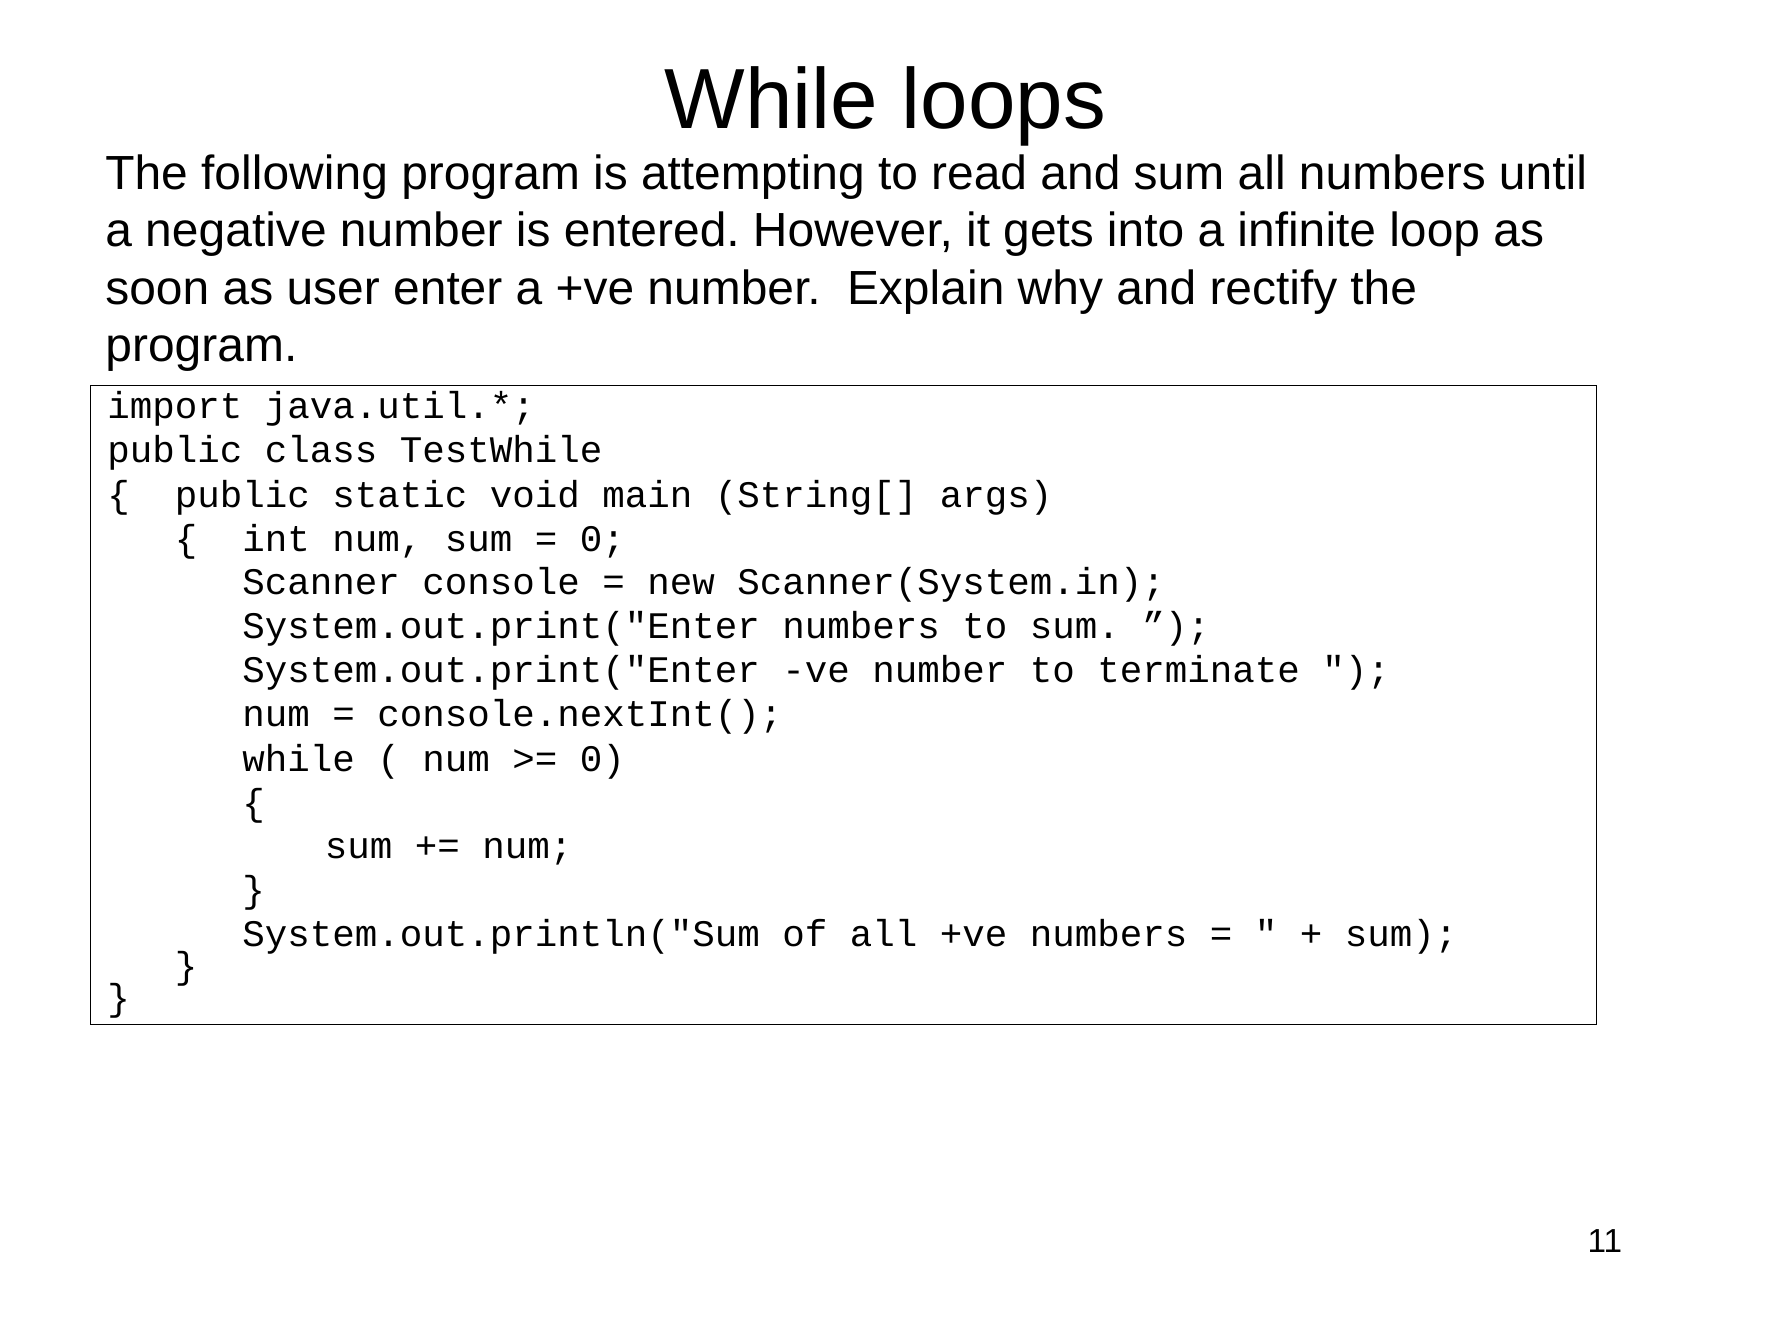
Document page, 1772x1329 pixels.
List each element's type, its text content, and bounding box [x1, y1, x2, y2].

text_box The following program is attempting to read and sum all numbers until a negative number is entered. However, it gets into a infinite loop as soon as user enter a +ve number. Explain why and rectify the program. [88, 132, 1639, 380]
text_box import java.util.*; public class TestWhile { public static void main (String[] args) { int num, sum = 0; Scanner console = new Scanner(System.in); System.out.print("Enter numbers to sum. ”); System.out.print("Enter -ve number to terminate "); num = console.nextInt(); while ( num >= 0) { sum += num; } System.out.println("Sum of all +ve numbers = " + sum); } } [90, 385, 1597, 1025]
slide_number 11 [1269, 1210, 1640, 1300]
title While loops [132, 64, 1639, 124]
